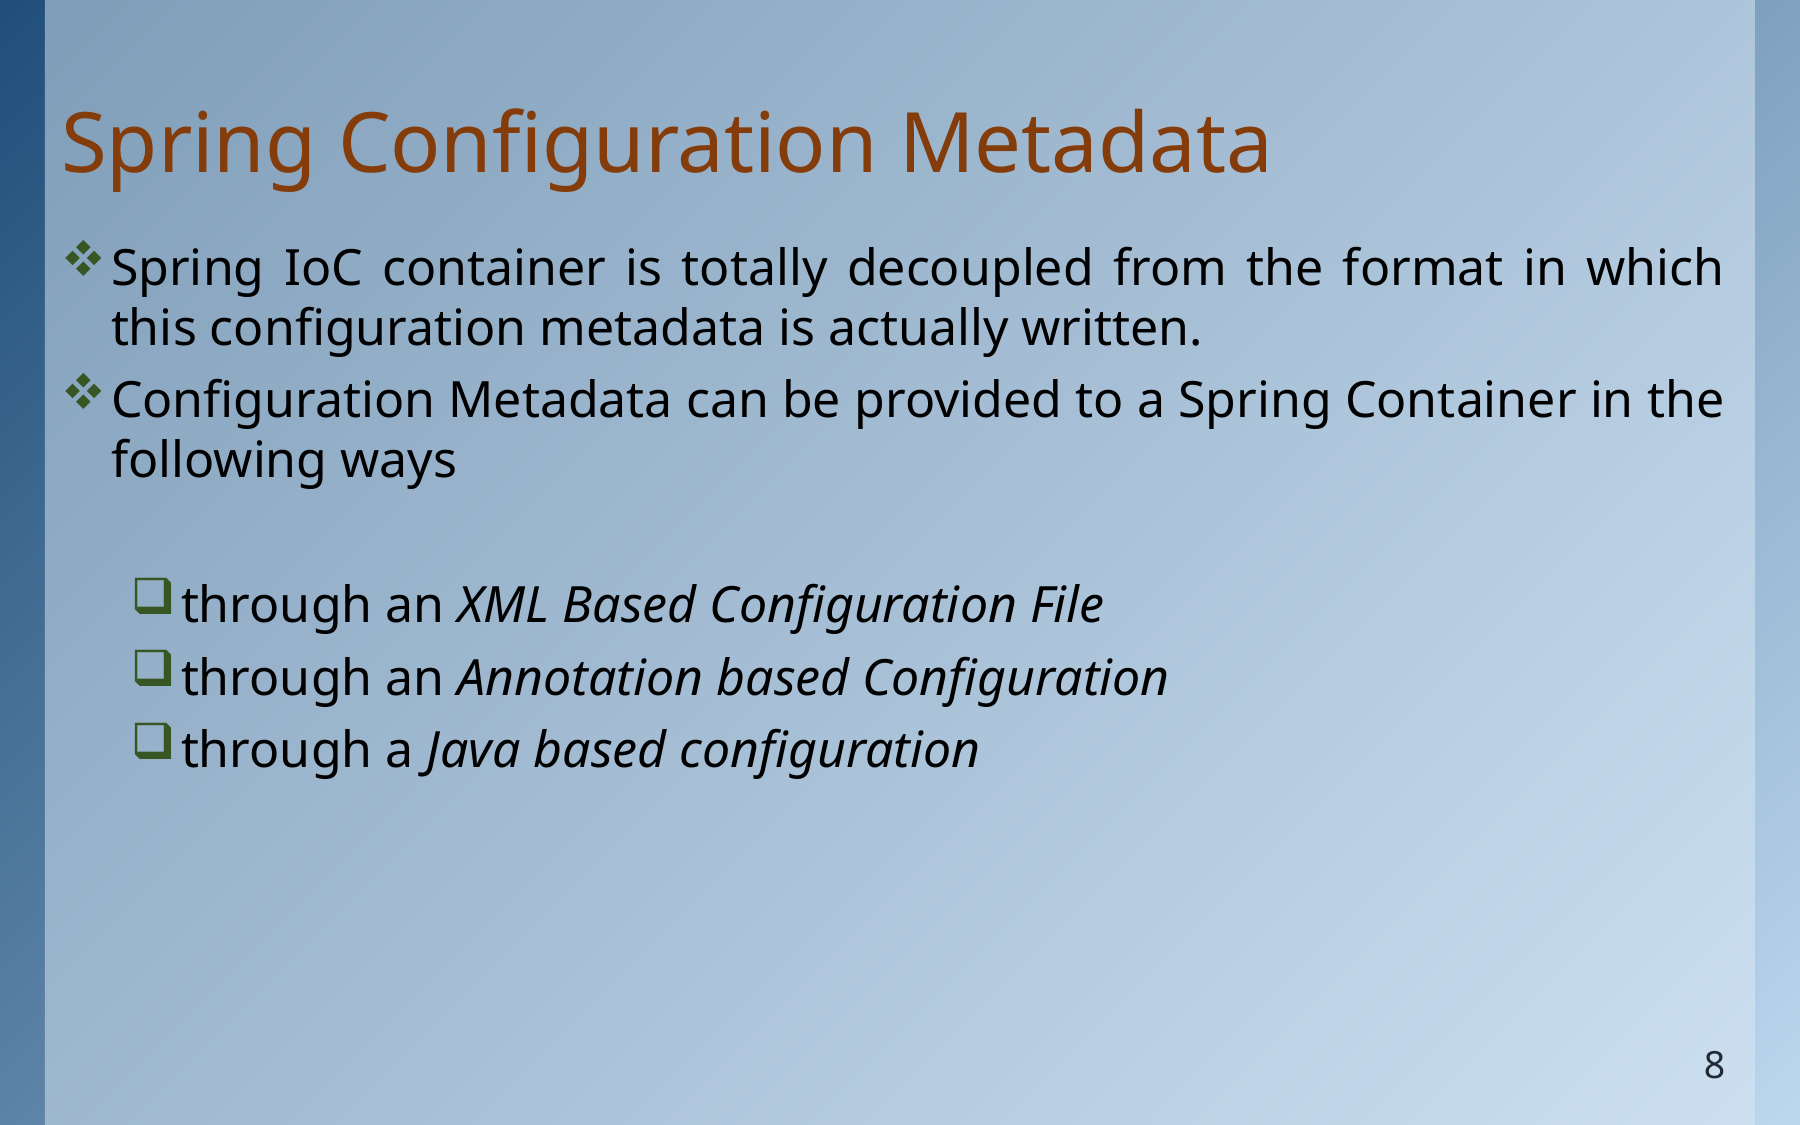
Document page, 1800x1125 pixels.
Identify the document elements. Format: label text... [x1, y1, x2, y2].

title Spring Configuration Metadata [40, 12, 1746, 200]
slide_number 8 [1581, 1050, 1746, 1103]
list Spring IoC container is totally decoupled from the format in which this configuration metadata is actually written. Configuration Metadata can be provided to a Spring Container in the following ways through an XML Based Configuration File through an Annotation based Configuration through a Java based configuration [40, 224, 1746, 1025]
